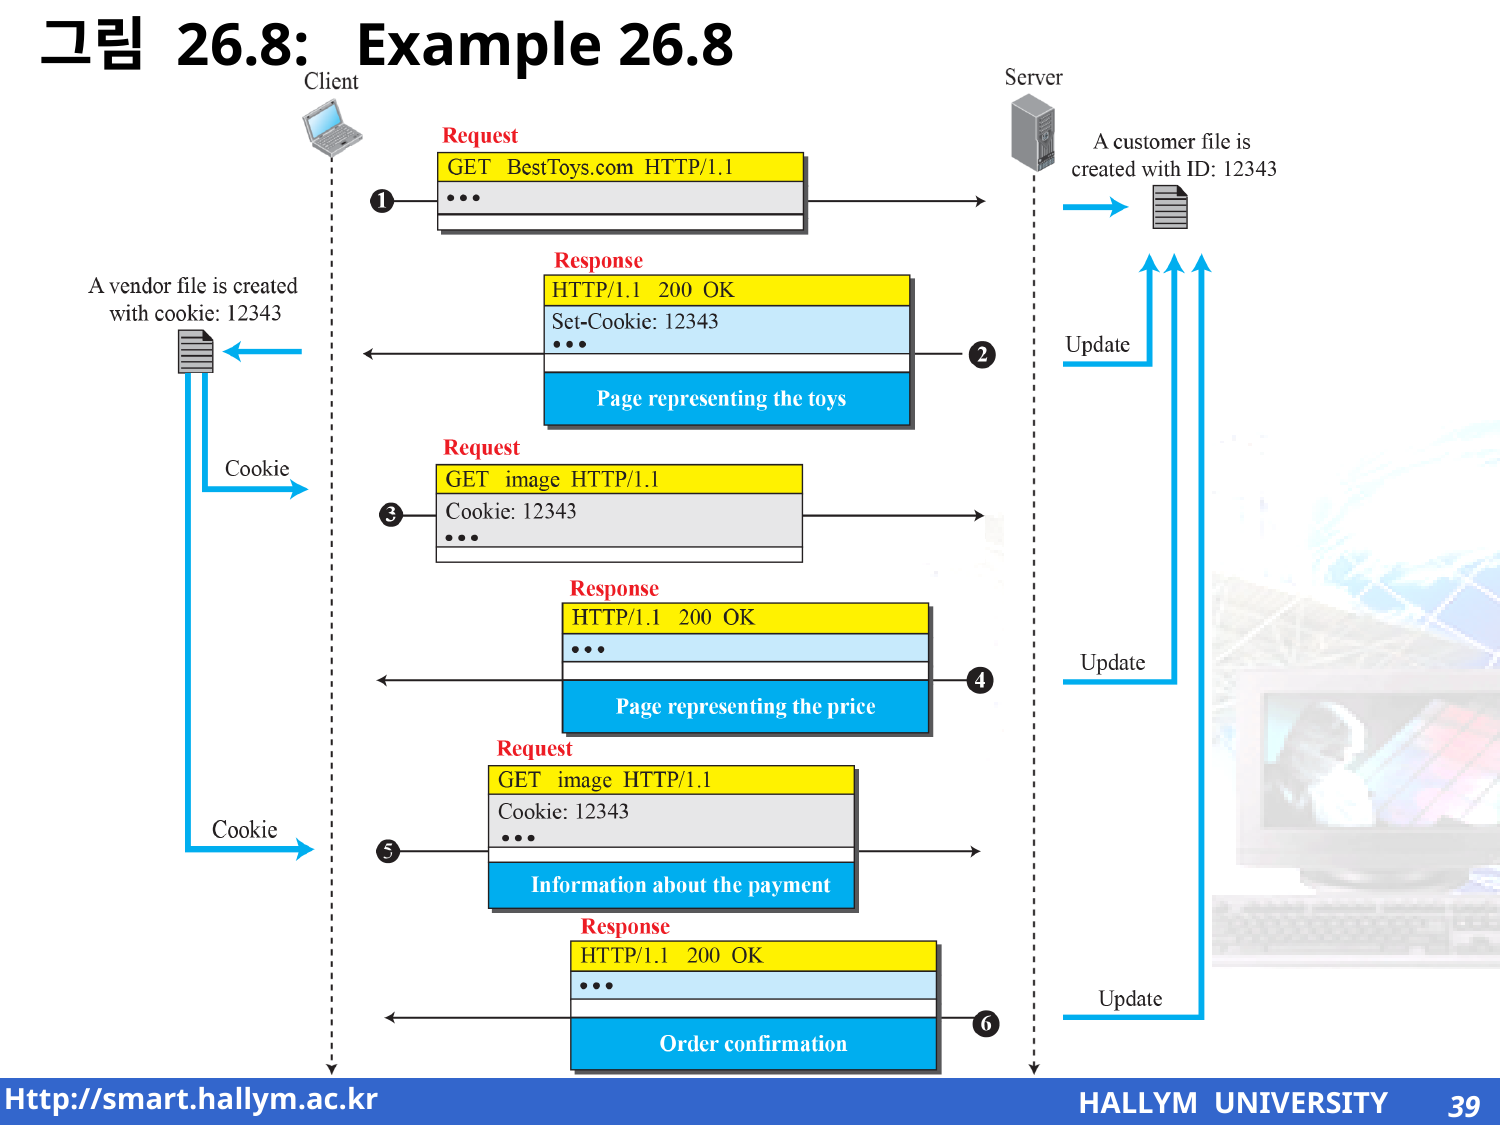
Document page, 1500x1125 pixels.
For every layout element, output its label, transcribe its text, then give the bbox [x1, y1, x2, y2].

picture [88, 274, 315, 862]
picture [1063, 130, 1278, 229]
slide_number 39 [1182, 1080, 1496, 1125]
text_box 그림 26.8: Example 26.8 [24, 0, 1363, 85]
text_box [301, 65, 1063, 1076]
picture [1063, 253, 1213, 1021]
